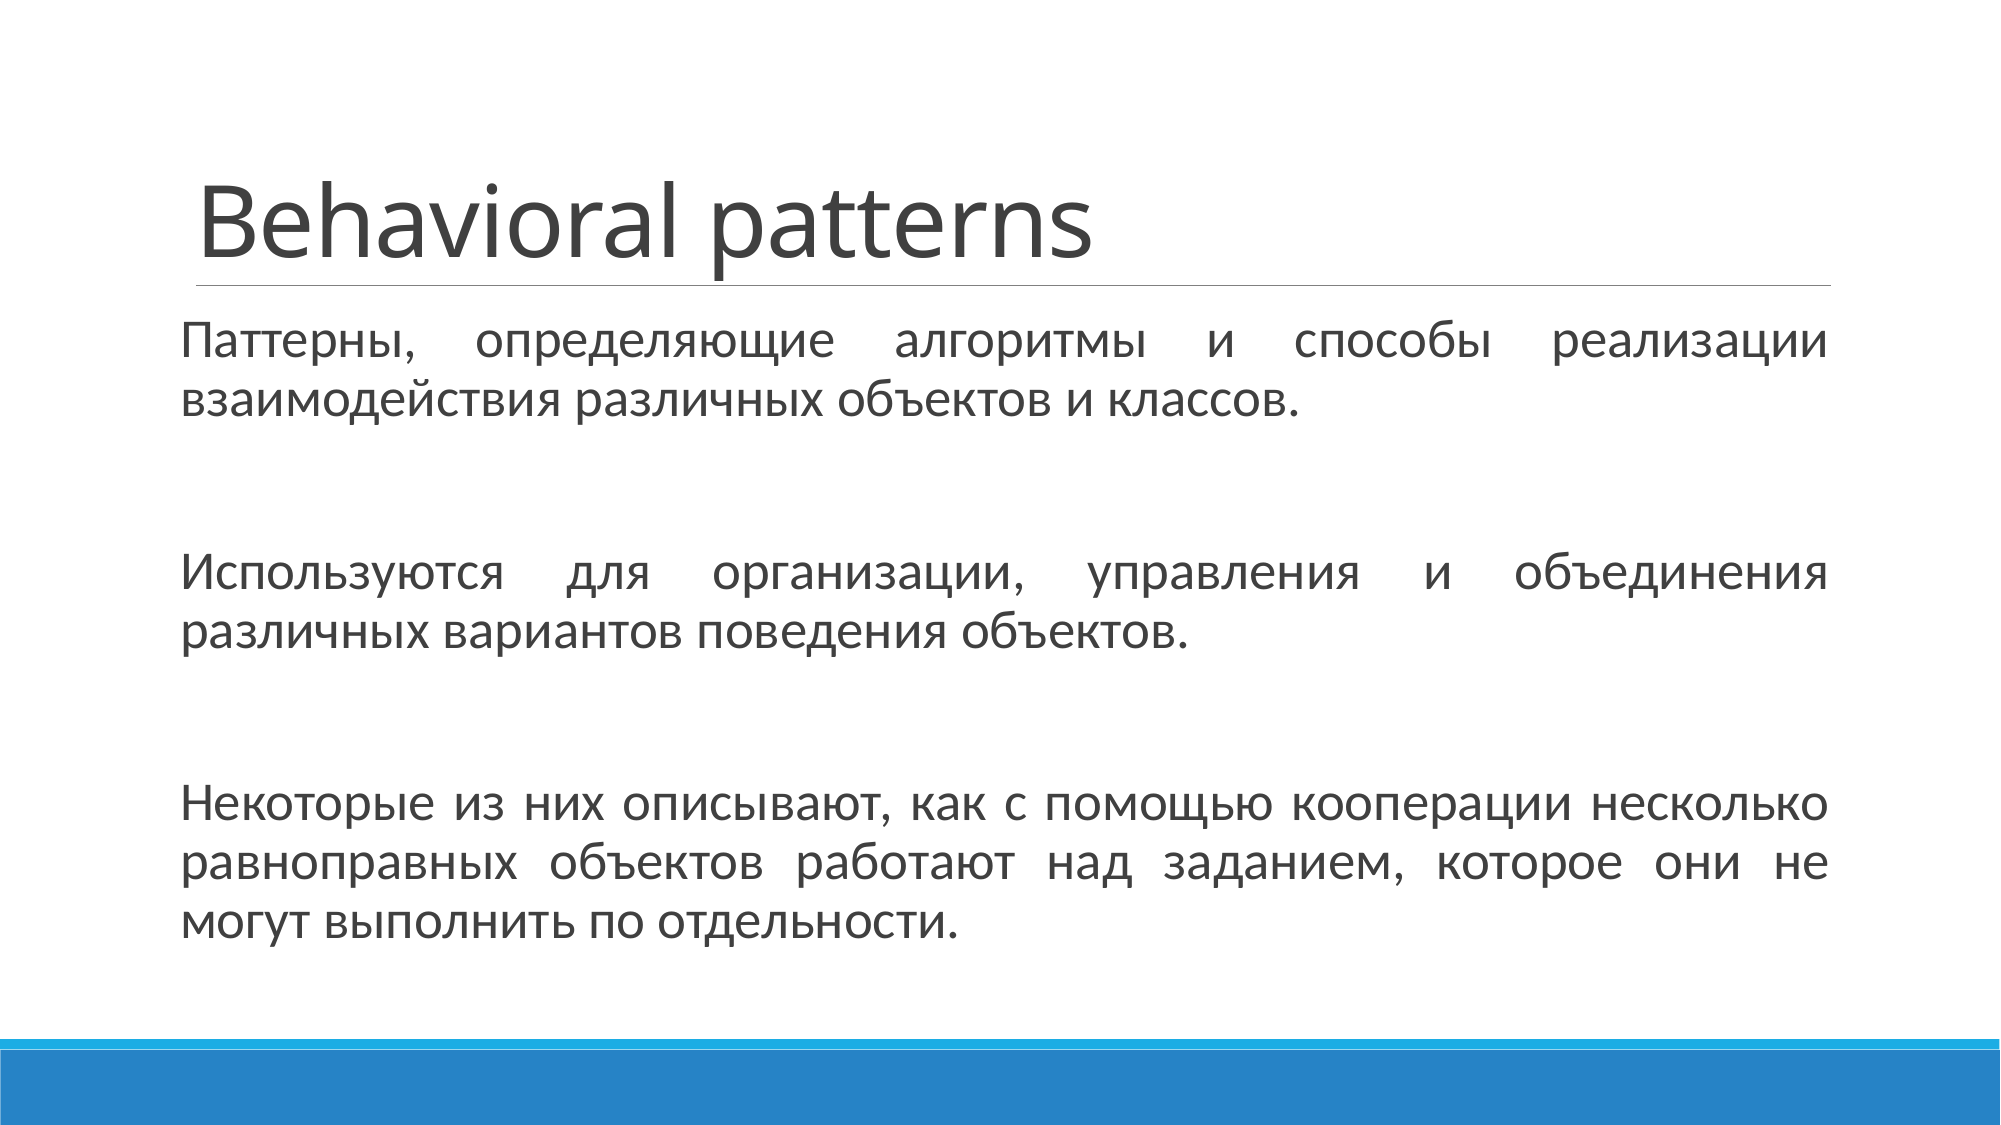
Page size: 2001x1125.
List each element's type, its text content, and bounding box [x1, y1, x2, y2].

title Behavioral patterns [180, 47, 1830, 285]
list Паттерны, определяющие алгоритмы и способы реализации взаимодействия различных объектов и классов. Используются для организации, управления и объединения различных вариантов поведения объектов. Некоторые из них описывают, как с помощью кооперации несколько равноправных объектов работают над заданием, которое они не могут выполнить по отдельности. [180, 302, 1830, 963]
